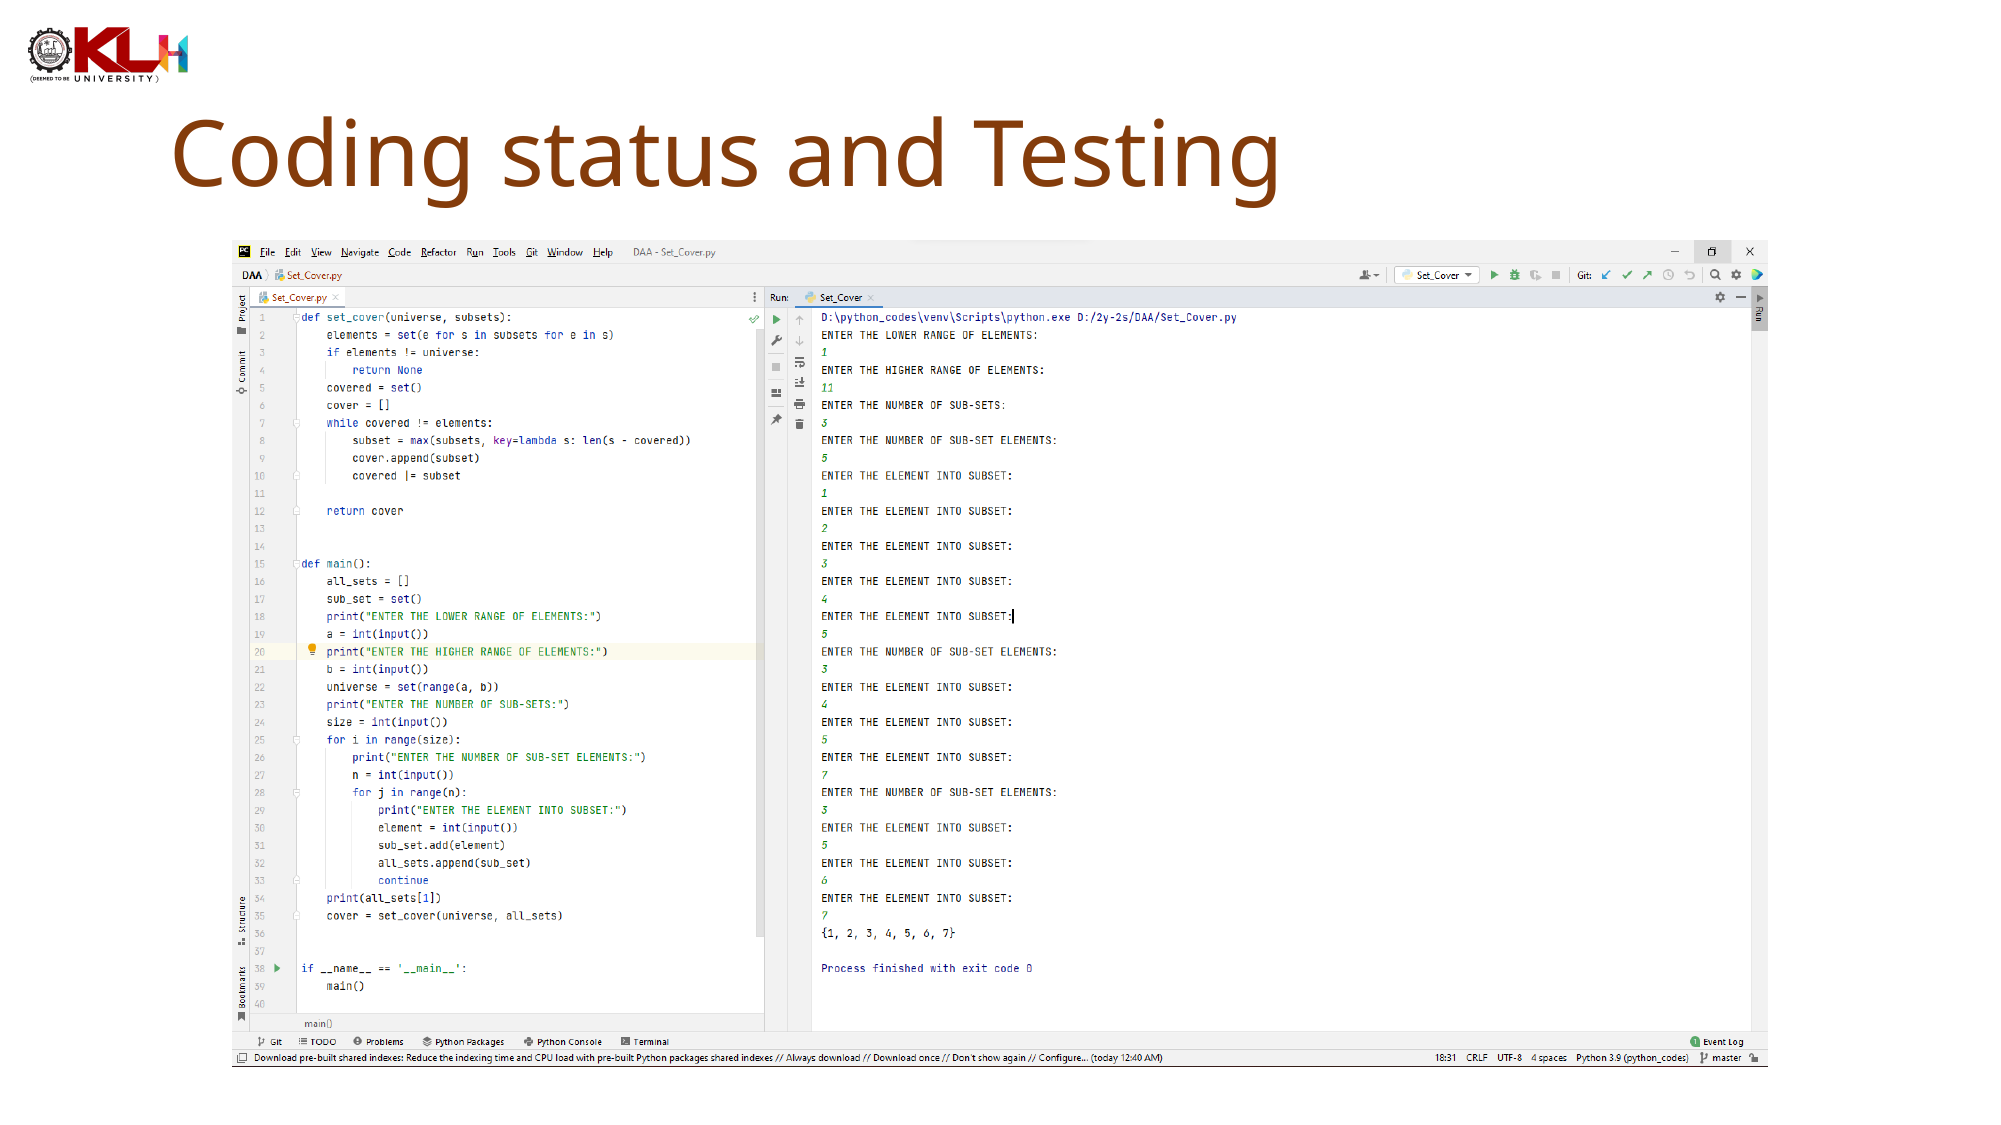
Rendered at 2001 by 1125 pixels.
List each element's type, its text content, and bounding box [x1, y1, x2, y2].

text_box Coding status and Testing [154, 100, 1880, 241]
picture [24, 0, 193, 101]
picture [232, 240, 1768, 1067]
